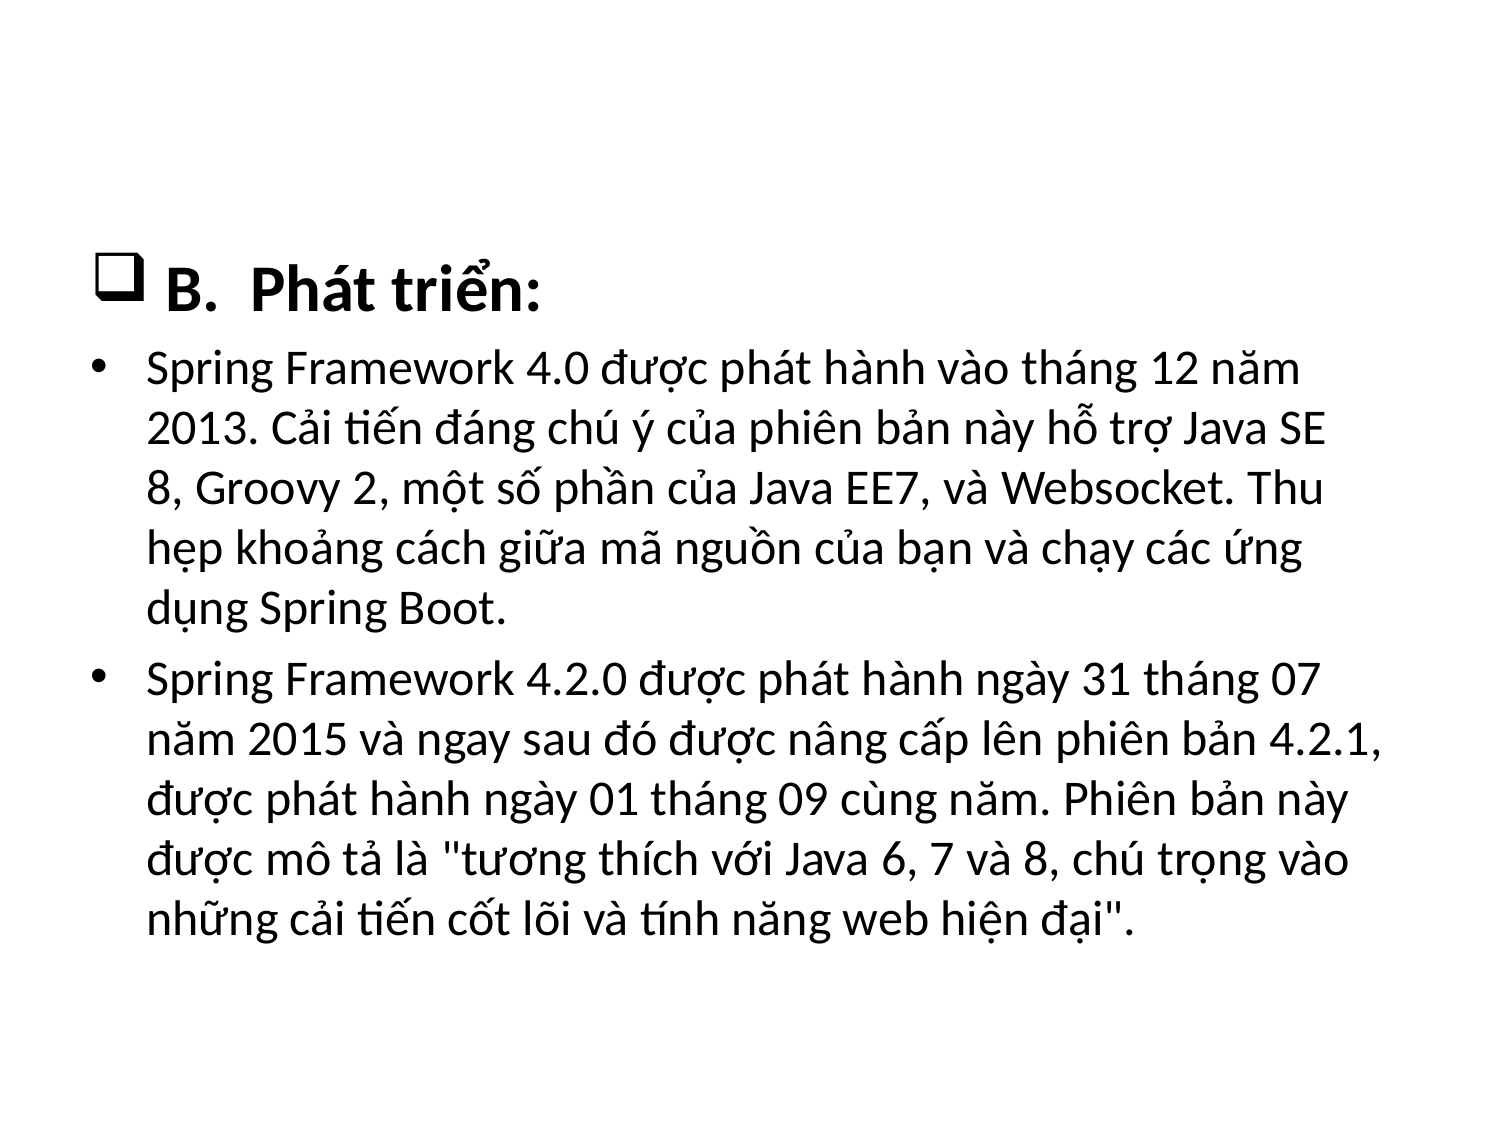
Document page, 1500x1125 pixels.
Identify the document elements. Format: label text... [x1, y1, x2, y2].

list B. Phát triển: Spring Framework 4.0 được phát hành vào tháng 12 năm 2013. Cải tiến đáng chú ý của phiên bản này hỗ trợ Java SE 8, Groovy 2, một số phần của Java EE7, và Websocket. Thu hẹp khoảng cách giữa mã nguồn của bạn và chạy các ứng dụng Spring Boot. Spring Framework 4.2.0 được phát hành ngày 31 tháng 07 năm 2015 và ngay sau đó được nâng cấp lên phiên bản 4.2.1, được phát hành ngày 01 tháng 09 cùng năm. Phiên bản này được mô tả là "tương thích với Java 6, 7 và 8, chú trọng vào những cải tiến cốt lõi và tính năng web hiện đại". [75, 237, 1425, 1038]
